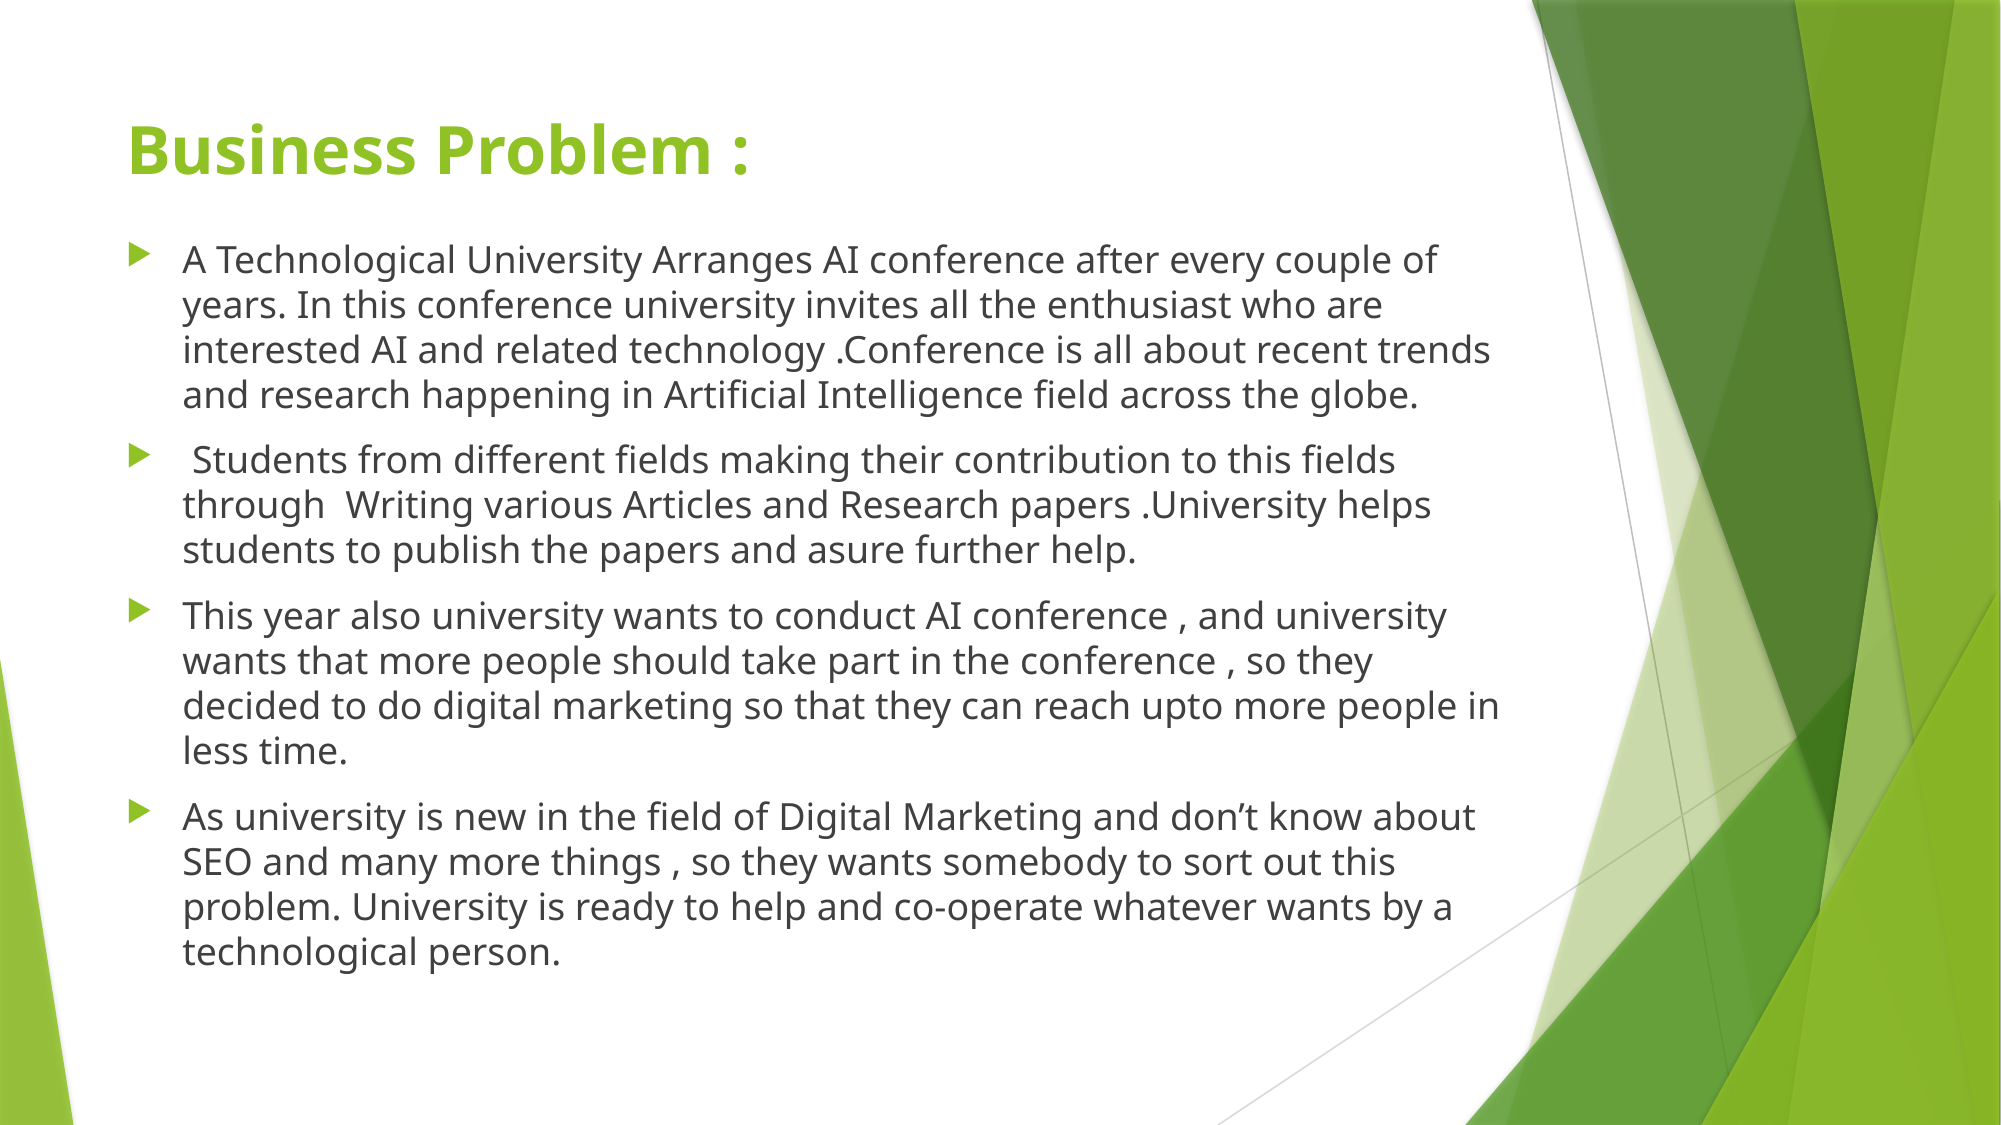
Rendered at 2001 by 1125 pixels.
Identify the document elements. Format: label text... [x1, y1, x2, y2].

title Business Problem : [111, 99, 1522, 228]
list A Technological University Arranges AI conference after every couple of years. In this conference university invites all the enthusiast who are interested AI and related technology .Conference is all about recent trends and research happening in Artificial Intelligence field across the globe. Students from different fields making their contribution to this fields through Writing various Articles and Research papers .University helps students to publish the papers and asure further help. This year also university wants to conduct AI conference , and university wants that more people should take part in the conference , so they decided to do digital marketing so that they can reach upto more people in less time. As university is new in the field of Digital Marketing and don’t know about SEO and many more things , so they wants somebody to sort out this problem. University is ready to help and co-operate whatever wants by a technological person. [111, 228, 1522, 1037]
